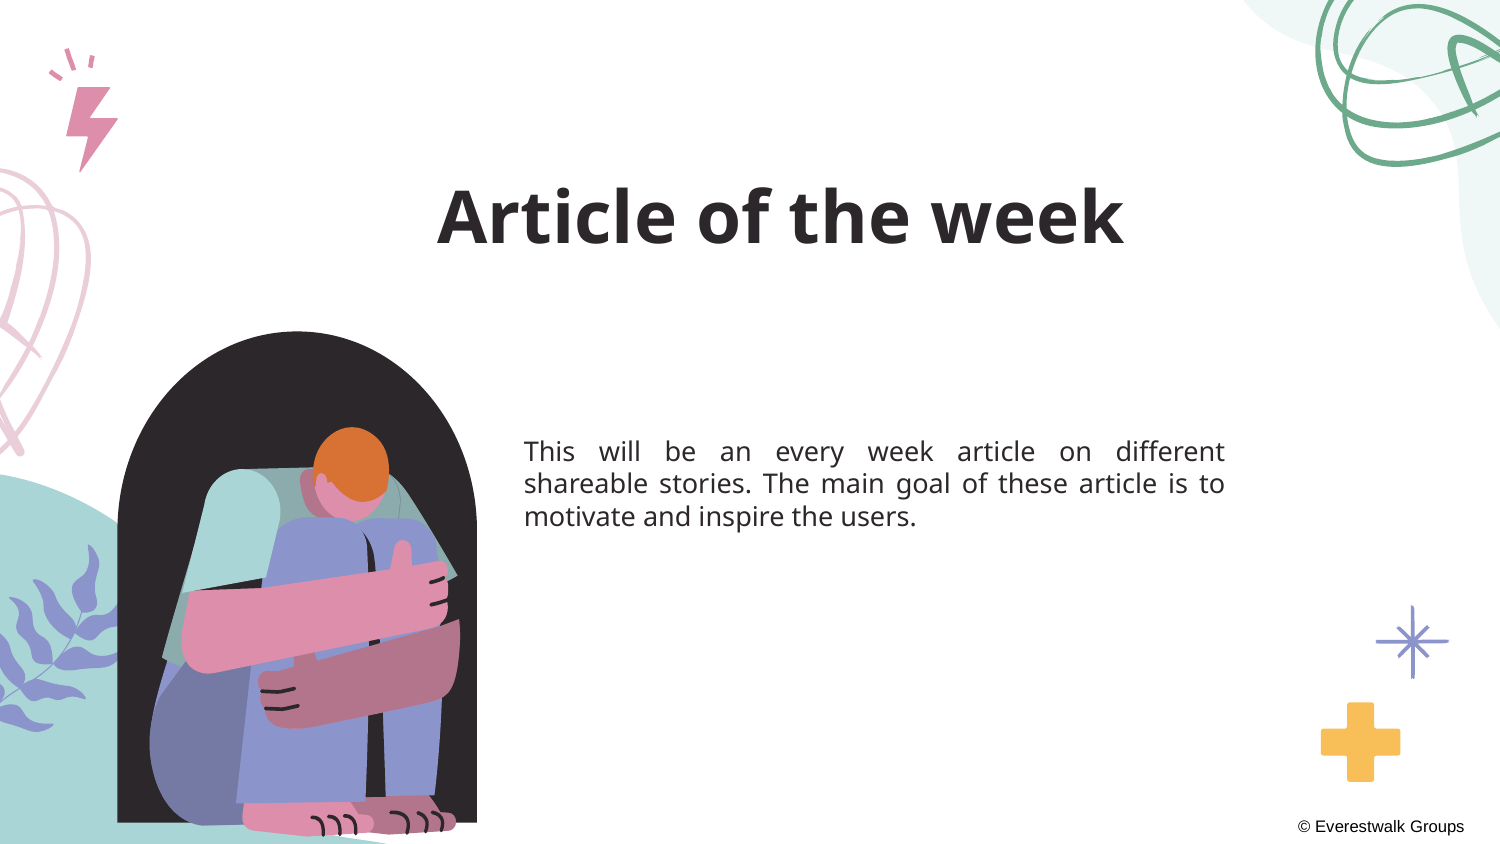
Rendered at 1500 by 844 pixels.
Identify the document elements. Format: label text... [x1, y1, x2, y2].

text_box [117, 331, 478, 838]
subtitle This will be an every week article on different shareable stories. The main goal of these article is to motivate and inspire the users. [508, 429, 1240, 537]
text_box © Everestwalk Groups [1283, 808, 1481, 844]
title Article of the week [149, 167, 1414, 262]
